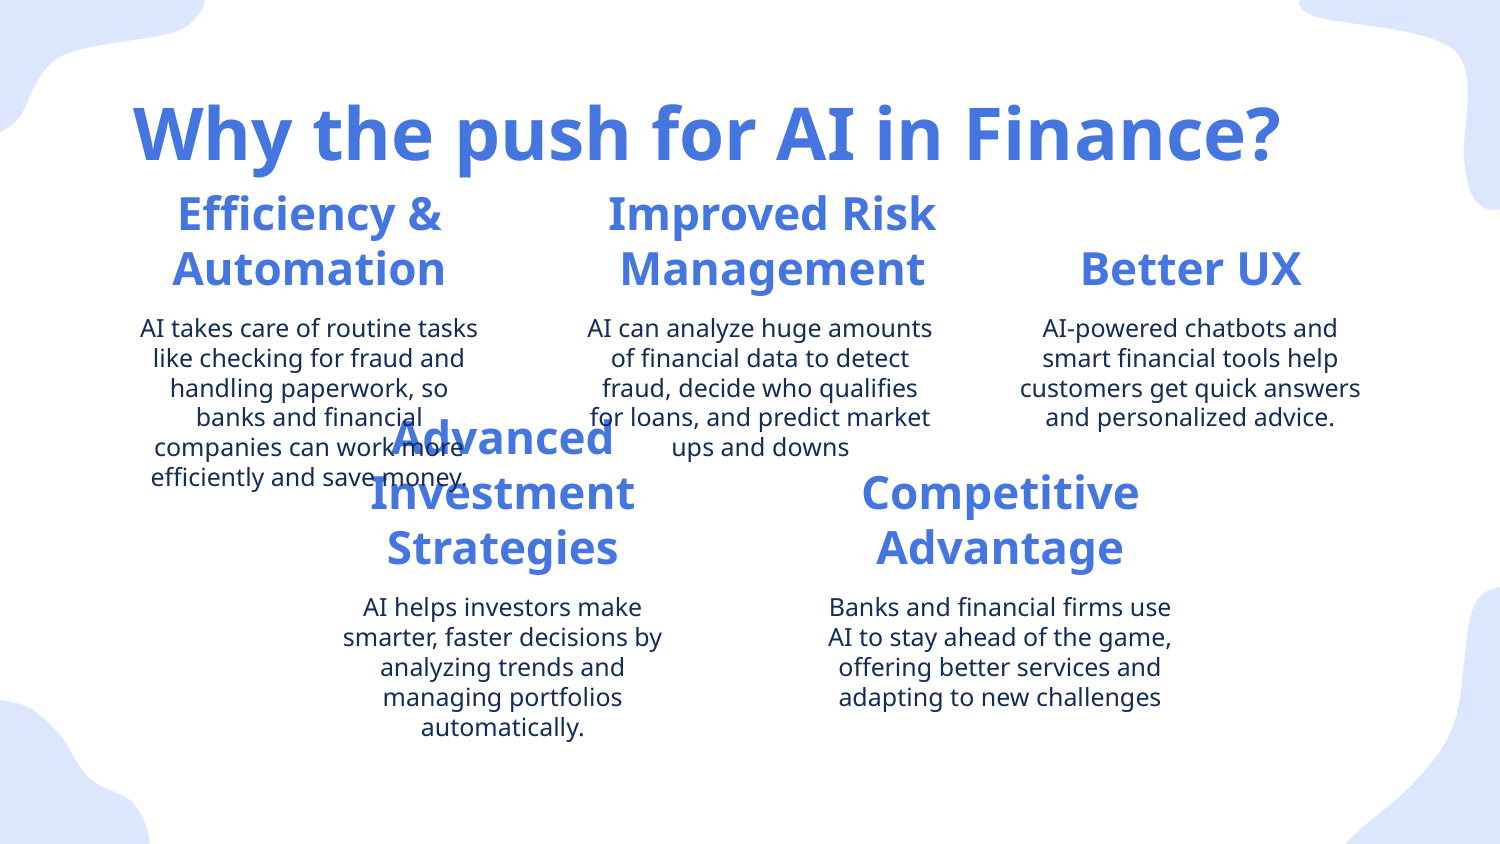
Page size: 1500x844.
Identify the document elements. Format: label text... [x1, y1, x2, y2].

subtitle AI-powered chatbots and smart financial tools help customers get quick answers and personalized advice. [999, 297, 1382, 471]
subtitle Advanced Investment Strategies [311, 470, 695, 576]
title Why the push for AI in Finance? [118, 72, 1382, 167]
subtitle Better UX [999, 221, 1382, 297]
subtitle AI takes care of routine tasks like checking for fraud and handling paperwork, so banks and financial companies can work more efficiently and save money. [118, 297, 501, 471]
subtitle Banks and financial firms use AI to stay ahead of the game, offering better services and adapting to new challenges [809, 576, 1192, 750]
subtitle Improved Risk Management [523, 221, 999, 311]
subtitle AI helps investors make smarter, faster decisions by analyzing trends and managing portfolios automatically. [311, 576, 695, 750]
subtitle Competitive Advantage [809, 470, 1192, 576]
subtitle AI can analyze huge amounts of financial data to detect fraud, decide who qualifies for loans, and predict market ups and downs [569, 297, 952, 471]
subtitle Efficiency & Automation [95, 221, 523, 311]
